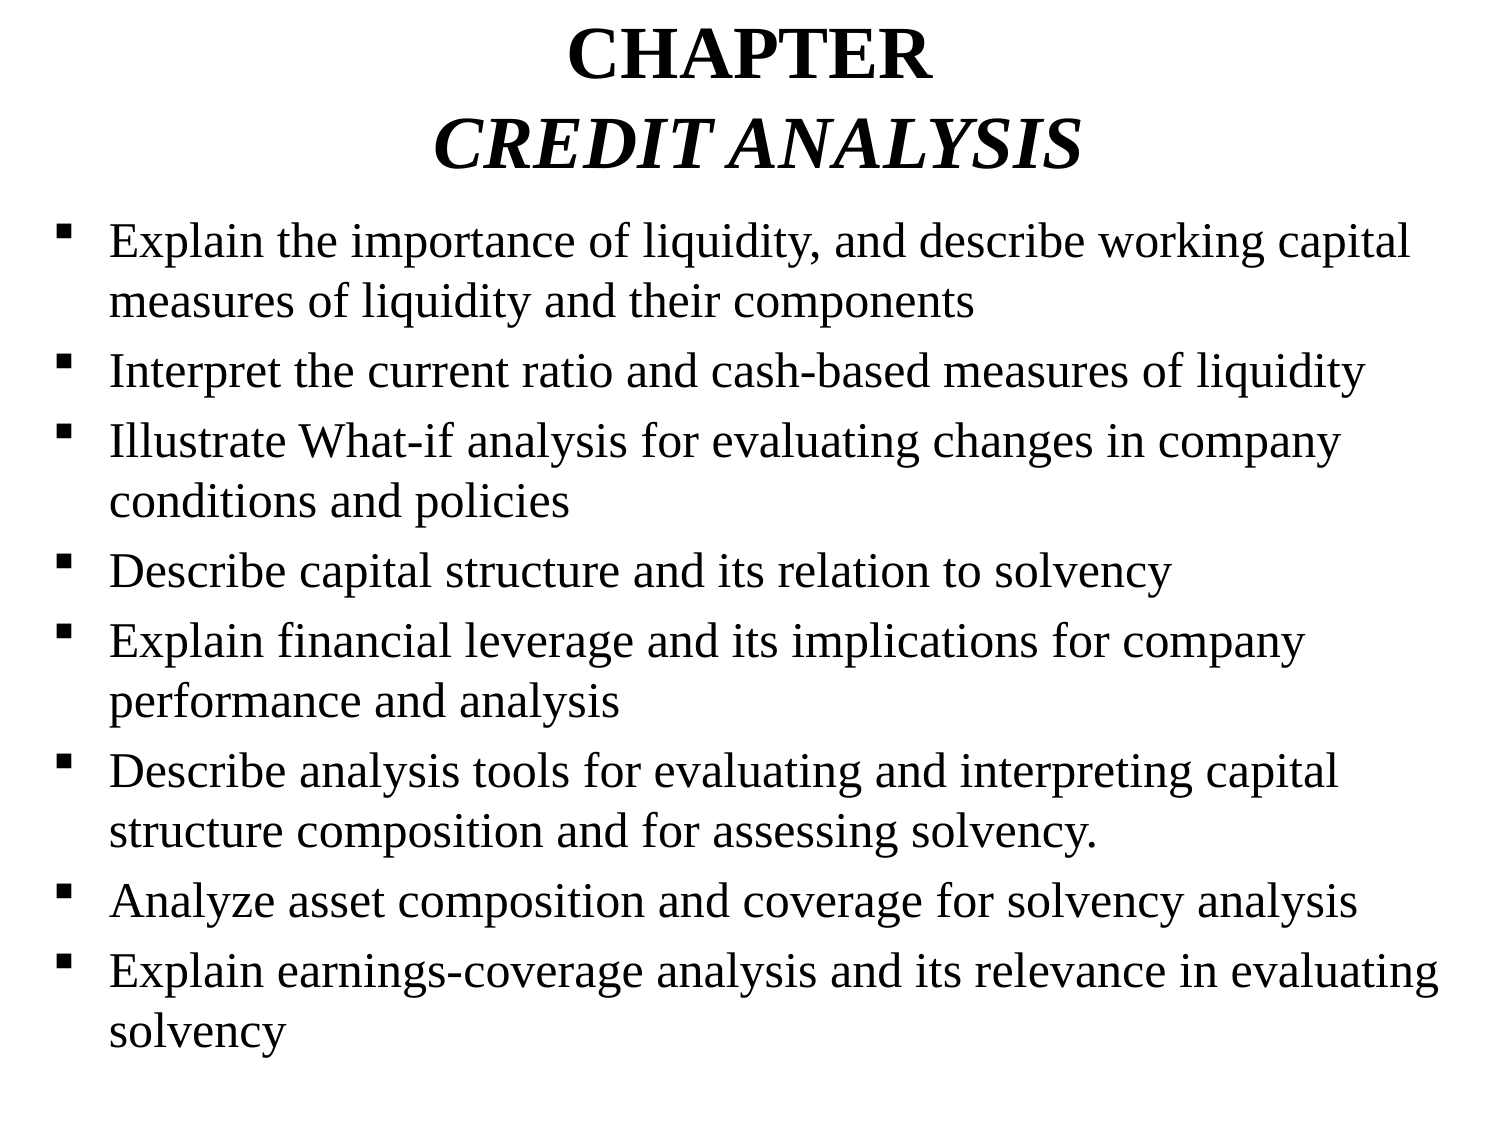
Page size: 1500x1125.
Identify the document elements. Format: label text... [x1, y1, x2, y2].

list Explain the importance of liquidity, and describe working capital measures of liquidity and their components Interpret the current ratio and cash-based measures of liquidity Illustrate What-if analysis for evaluating changes in company conditions and policies Describe capital structure and its relation to solvency Explain financial leverage and its implications for company performance and analysis Describe analysis tools for evaluating and interpreting capital structure composition and for assessing solvency. Analyze asset composition and coverage for solvency analysis Explain earnings-coverage analysis and its relevance in evaluating solvency [37, 200, 1463, 1005]
title CHAPTER CREDIT ANALYSIS [75, 0, 1425, 188]
